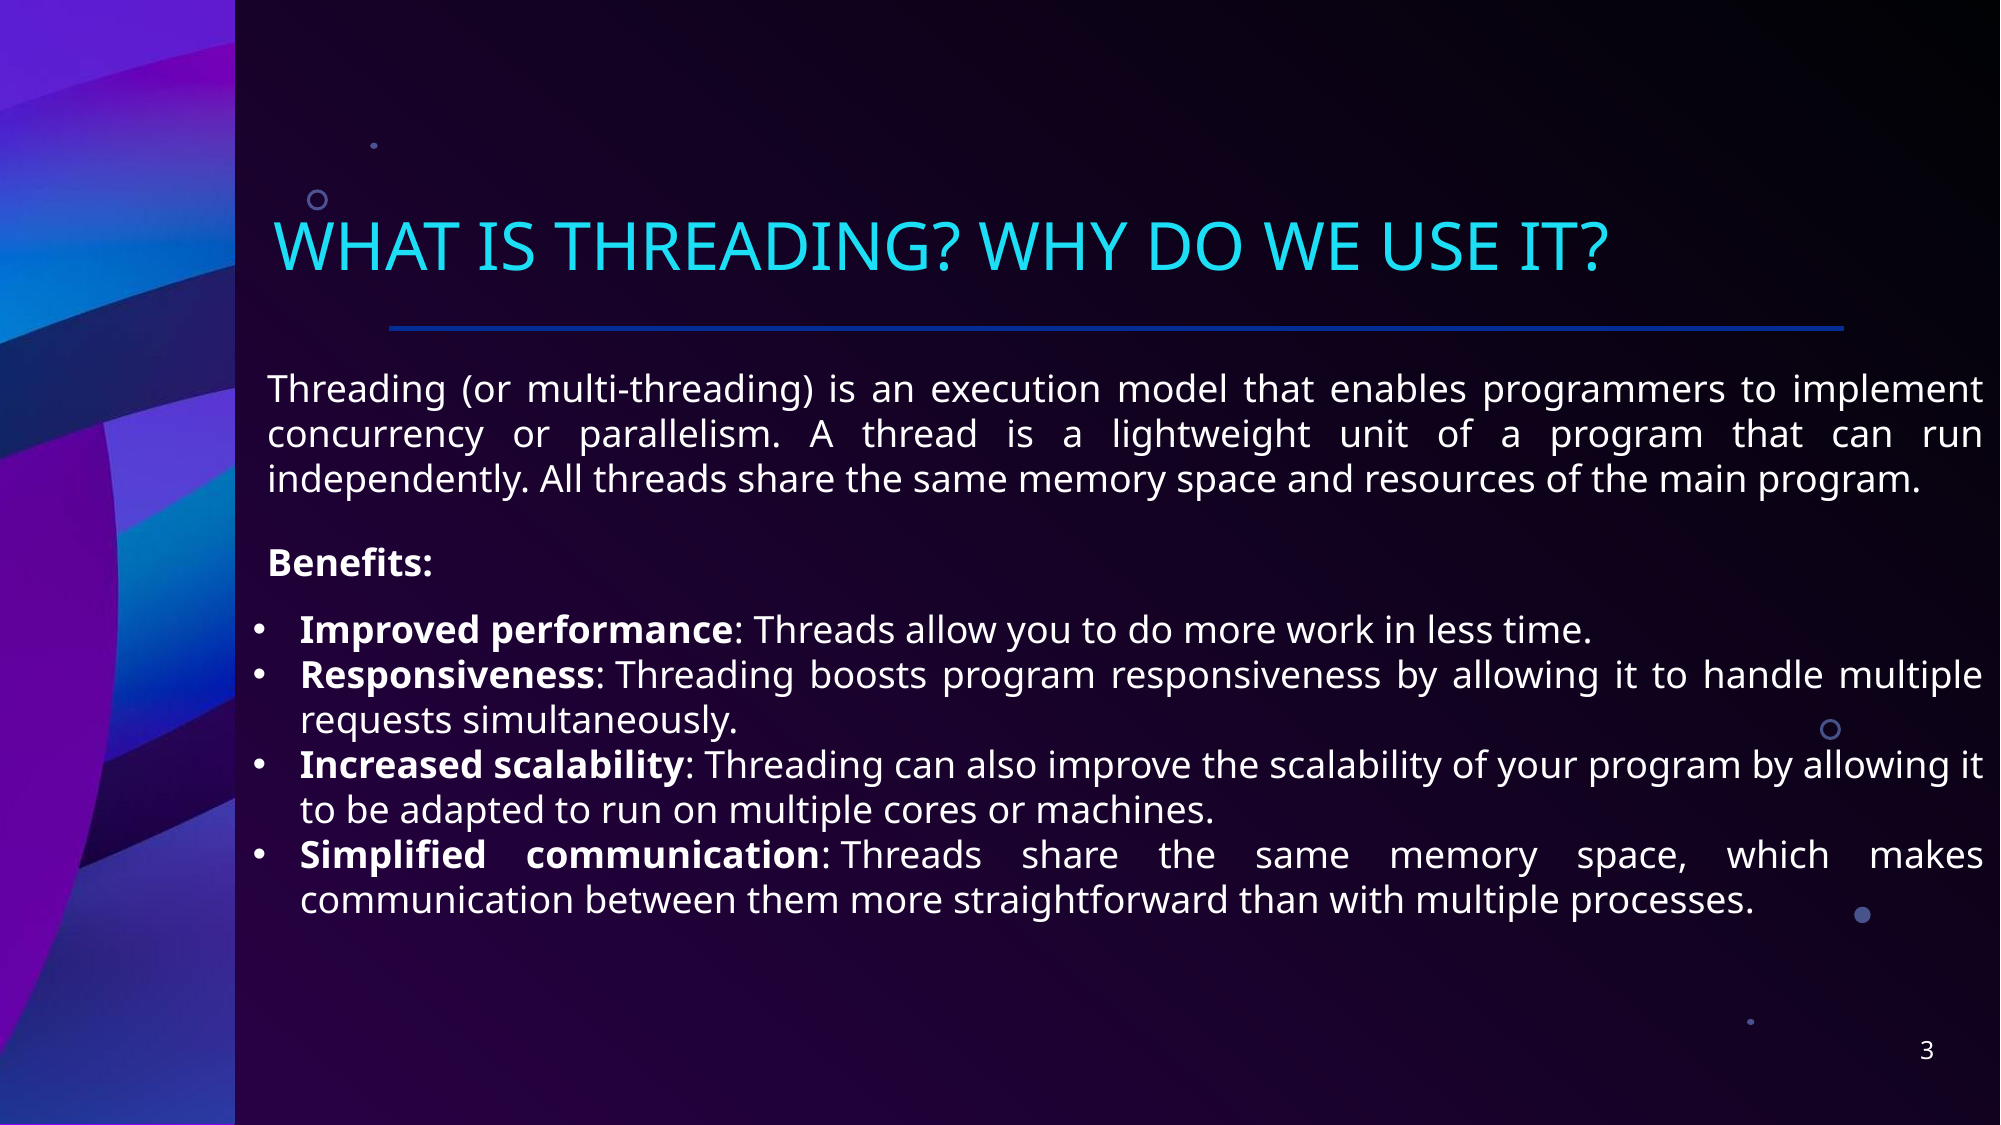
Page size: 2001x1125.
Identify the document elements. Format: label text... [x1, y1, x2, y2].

text_box Threading (or multi-threading) is an execution model that enables programmers to implement concurrency or parallelism. A thread is a lightweight unit of a program that can run independently. All threads share the same memory space and resources of the main program. [252, 357, 2000, 508]
picture [0, 0, 235, 1124]
slide_number 3 [1499, 1021, 1950, 1082]
title WHAT IS THREADING? Why do we use it? [273, 26, 1725, 292]
text_box Benefits: [252, 531, 1257, 592]
text_box Improved performance: Threads allow you to do more work in less time. Responsiveness: Threading boosts program responsiveness by allowing it to handle multiple requests simultaneously. Increased scalability: Threading can also improve the scalability of your program by allowing it to be adapted to run on multiple cores or machines. Simplified communication: Threads share the same memory space, which makes communication between them more straightforward than with multiple processes. [238, 598, 2000, 929]
